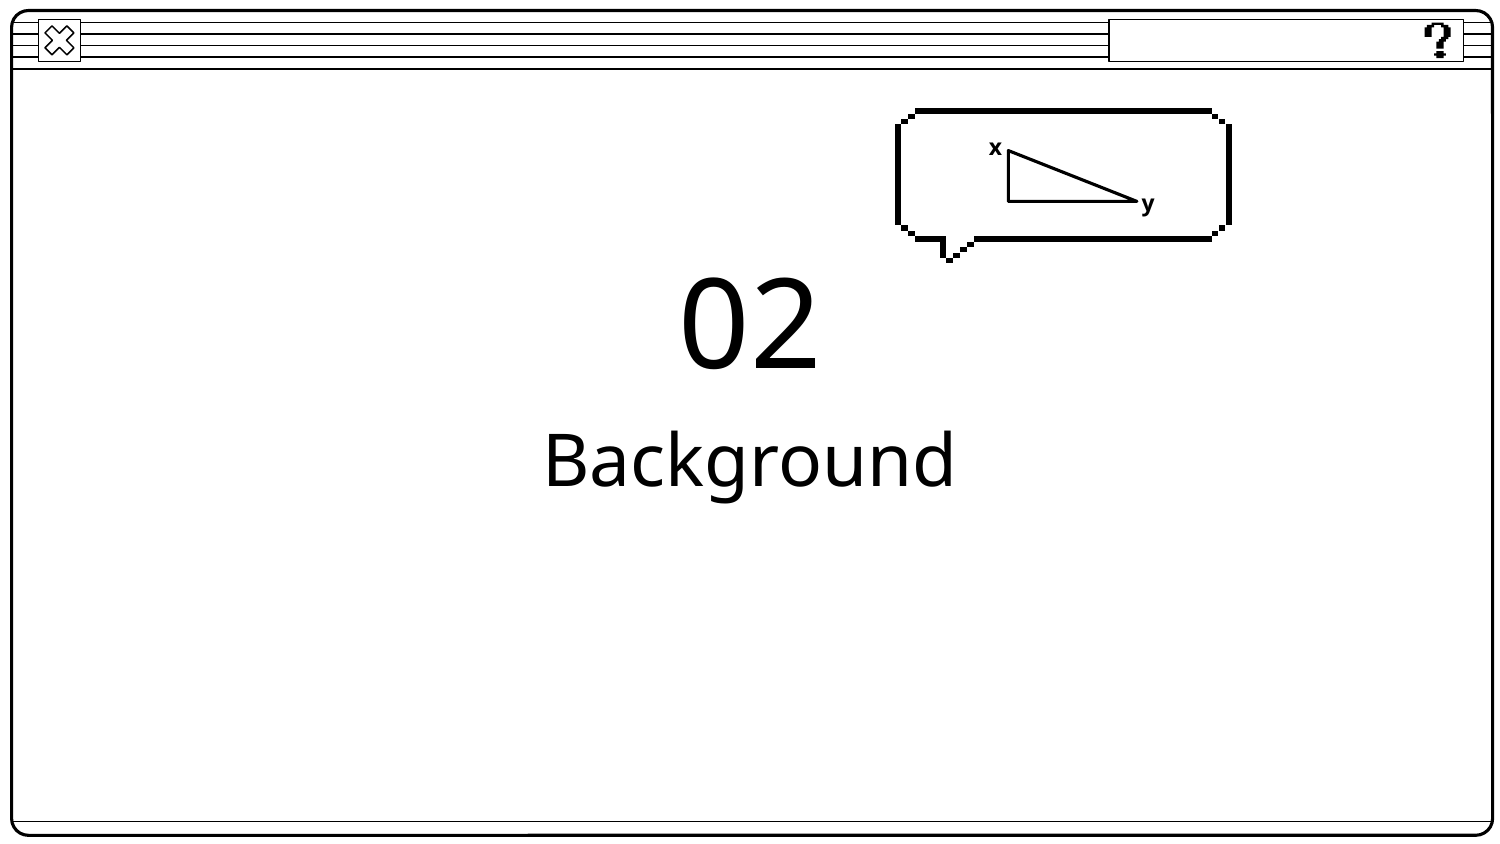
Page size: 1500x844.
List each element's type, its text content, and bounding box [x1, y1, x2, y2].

title 02 [491, 249, 1009, 388]
title Background [313, 387, 1187, 526]
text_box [894, 108, 1233, 264]
